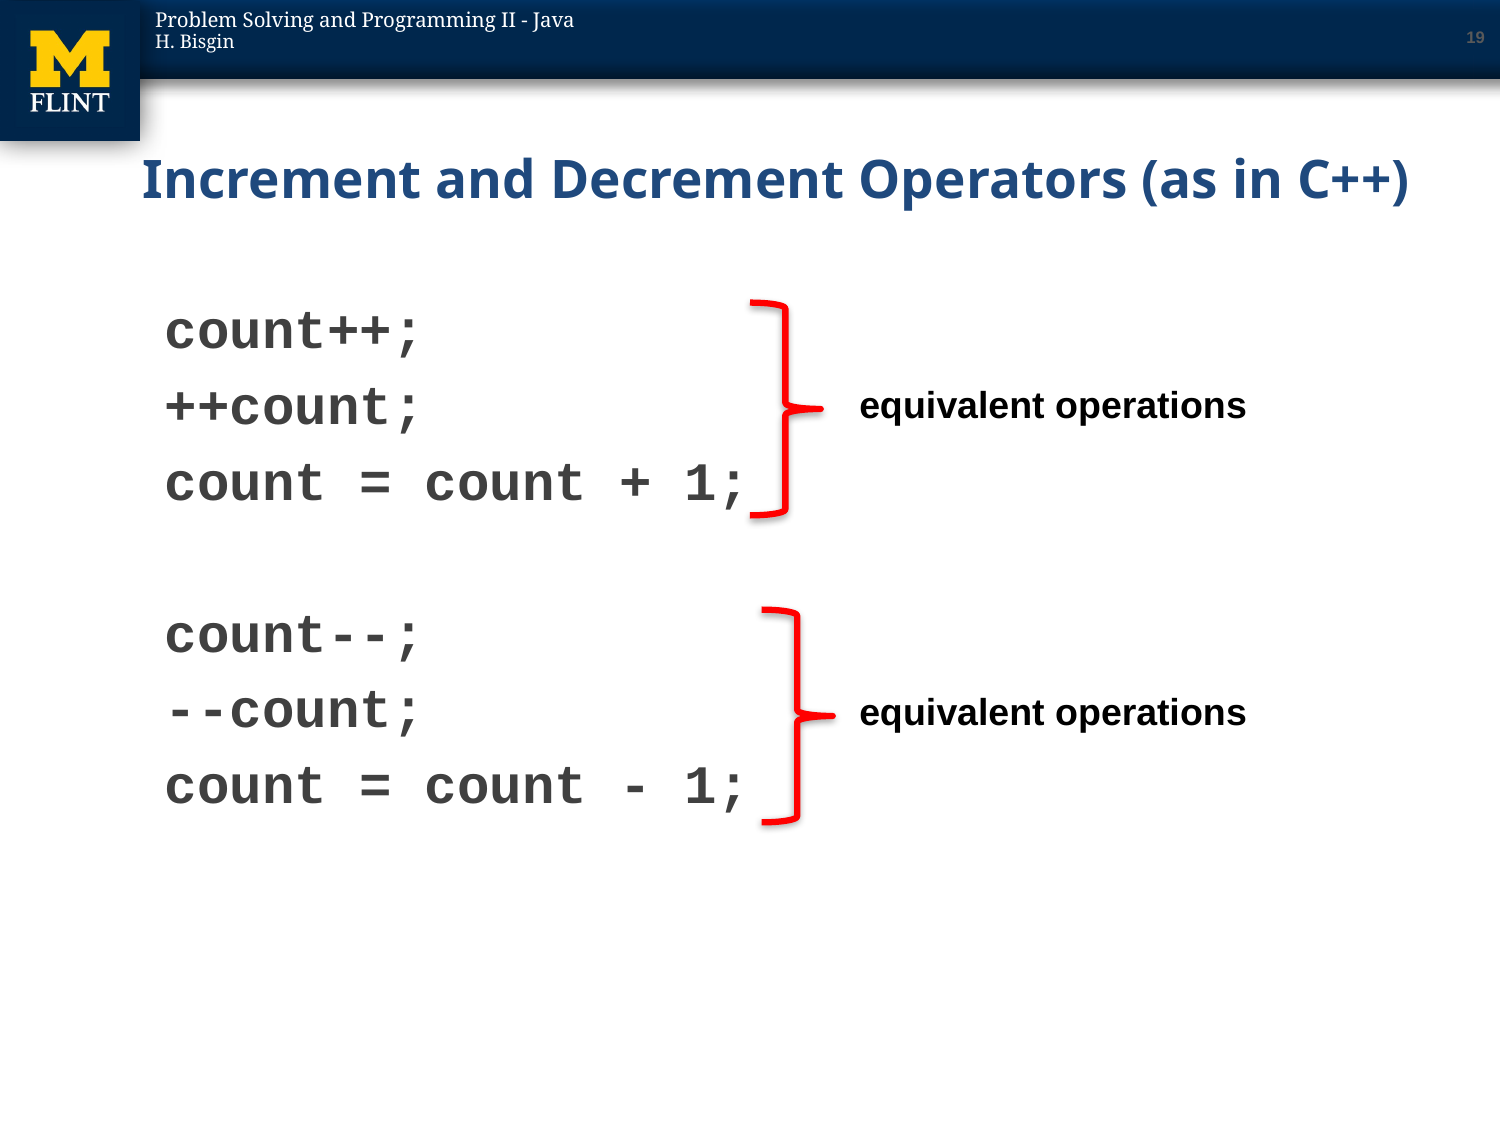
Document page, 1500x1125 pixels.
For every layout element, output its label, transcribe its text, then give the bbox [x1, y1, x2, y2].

title Increment and Decrement Operators (as in C++) [133, 90, 1500, 265]
slide_number 19 [1149, 6, 1500, 67]
picture [0, 0, 1500, 1122]
text_box equivalent operations [844, 680, 1341, 741]
text_box count++; ++count; count = count + 1; count--; --count; count = count - 1; [74, 287, 1425, 948]
text_box [749, 300, 823, 518]
text_box [761, 607, 835, 825]
text_box equivalent operations [844, 373, 1341, 434]
